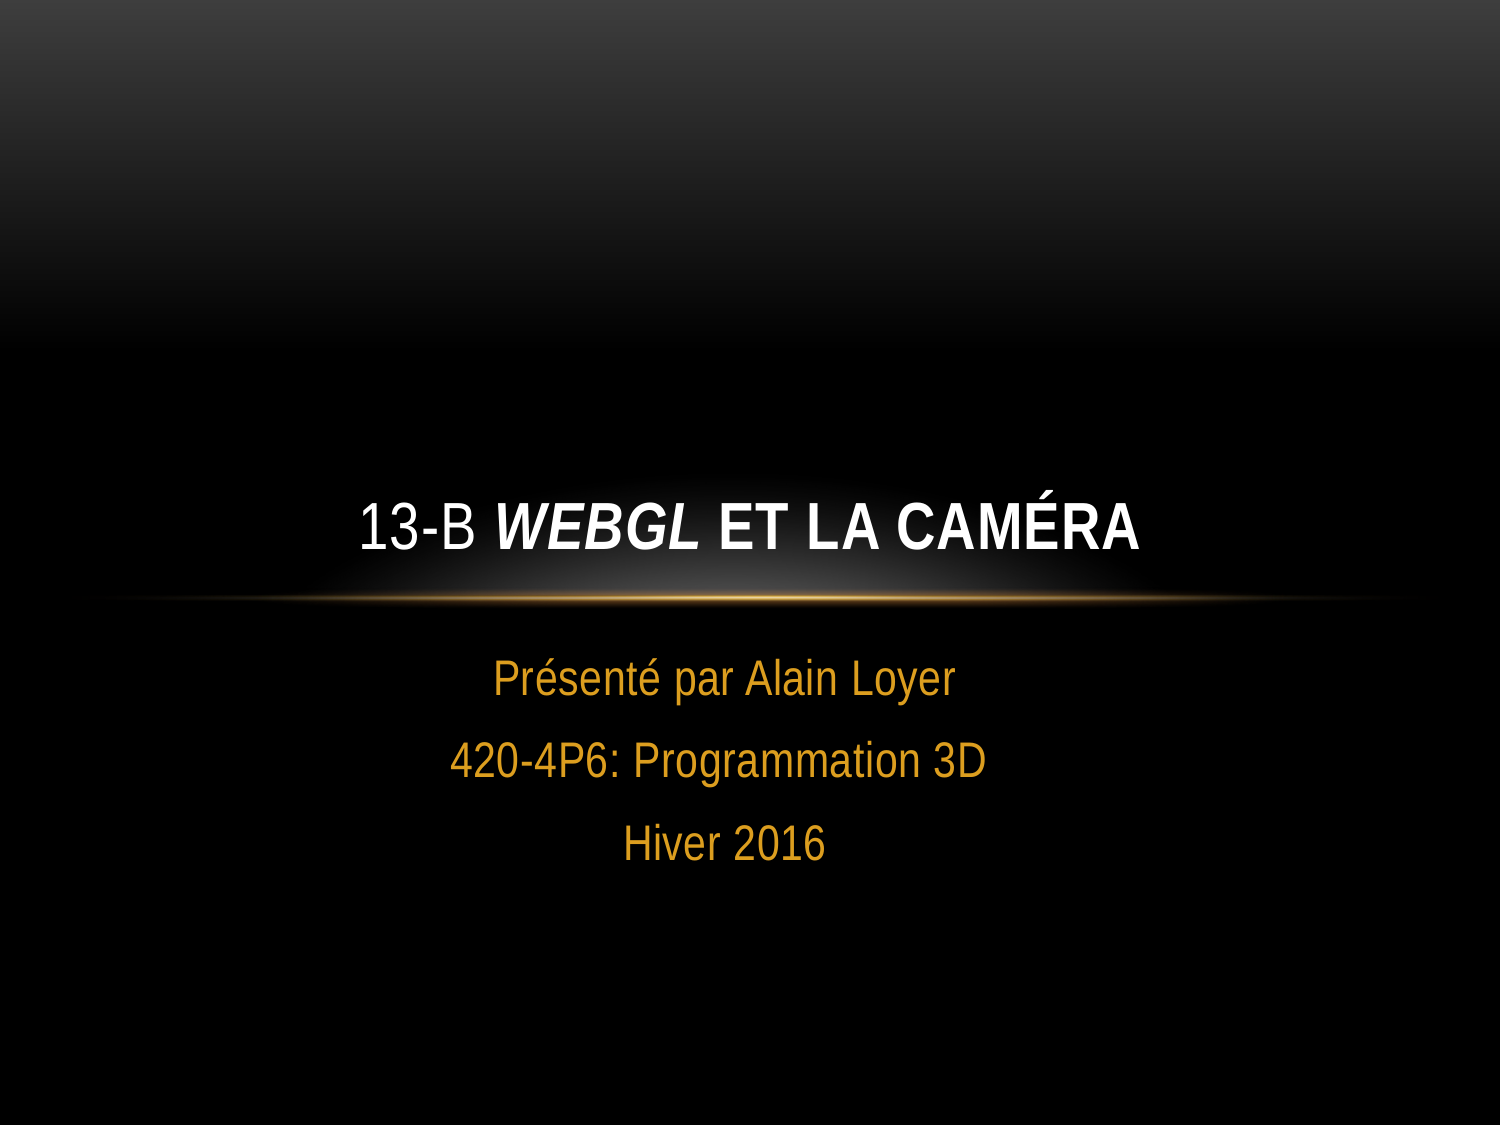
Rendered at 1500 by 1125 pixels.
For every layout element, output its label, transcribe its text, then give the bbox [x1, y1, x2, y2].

subtitle Présenté par Alain Loyer 420-4P6: Programmation 3D Hiver 2016 [200, 637, 1250, 925]
picture [0, 0, 1500, 750]
title 13-B webgl et la caméra [112, 329, 1388, 571]
